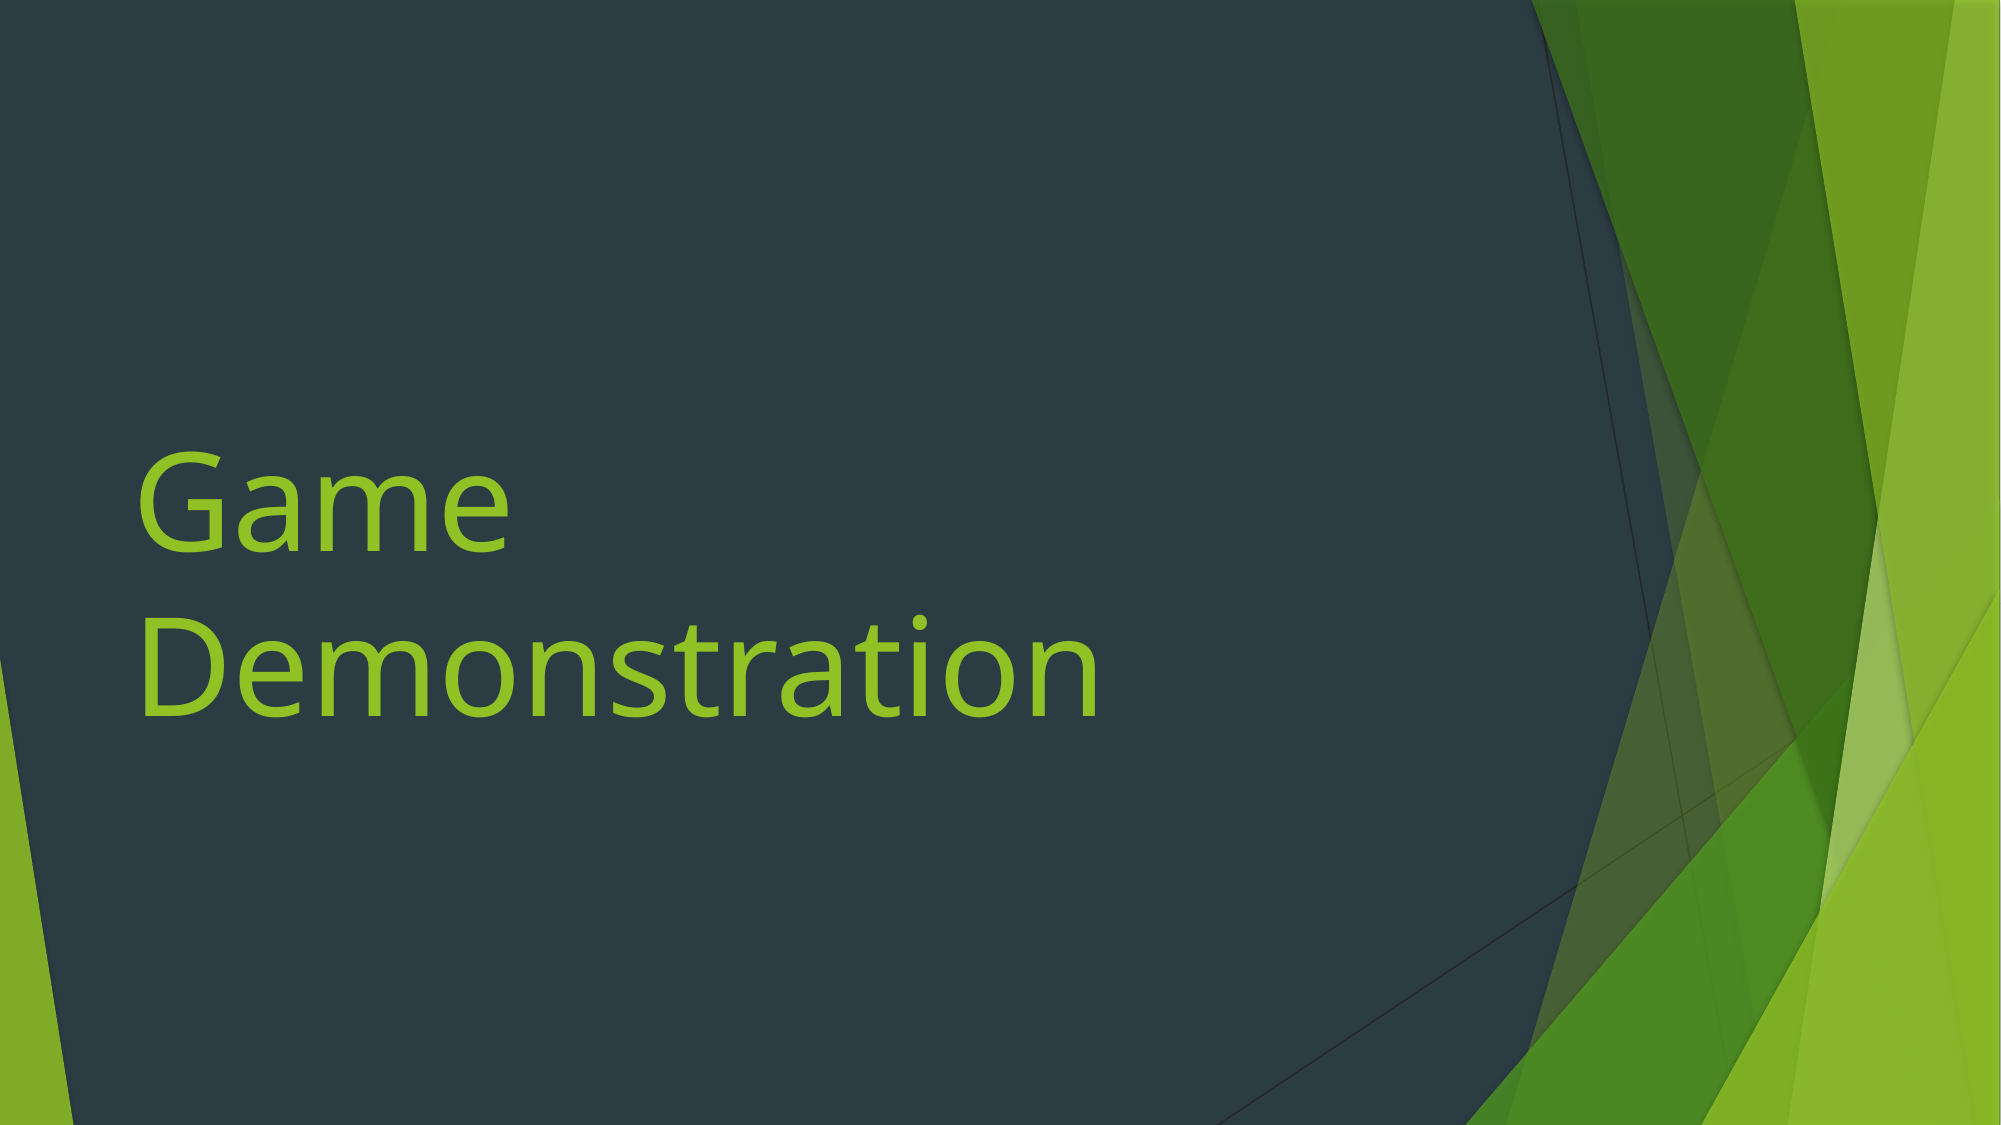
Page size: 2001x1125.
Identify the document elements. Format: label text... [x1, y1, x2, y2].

title Game Demonstration [117, 406, 1528, 623]
